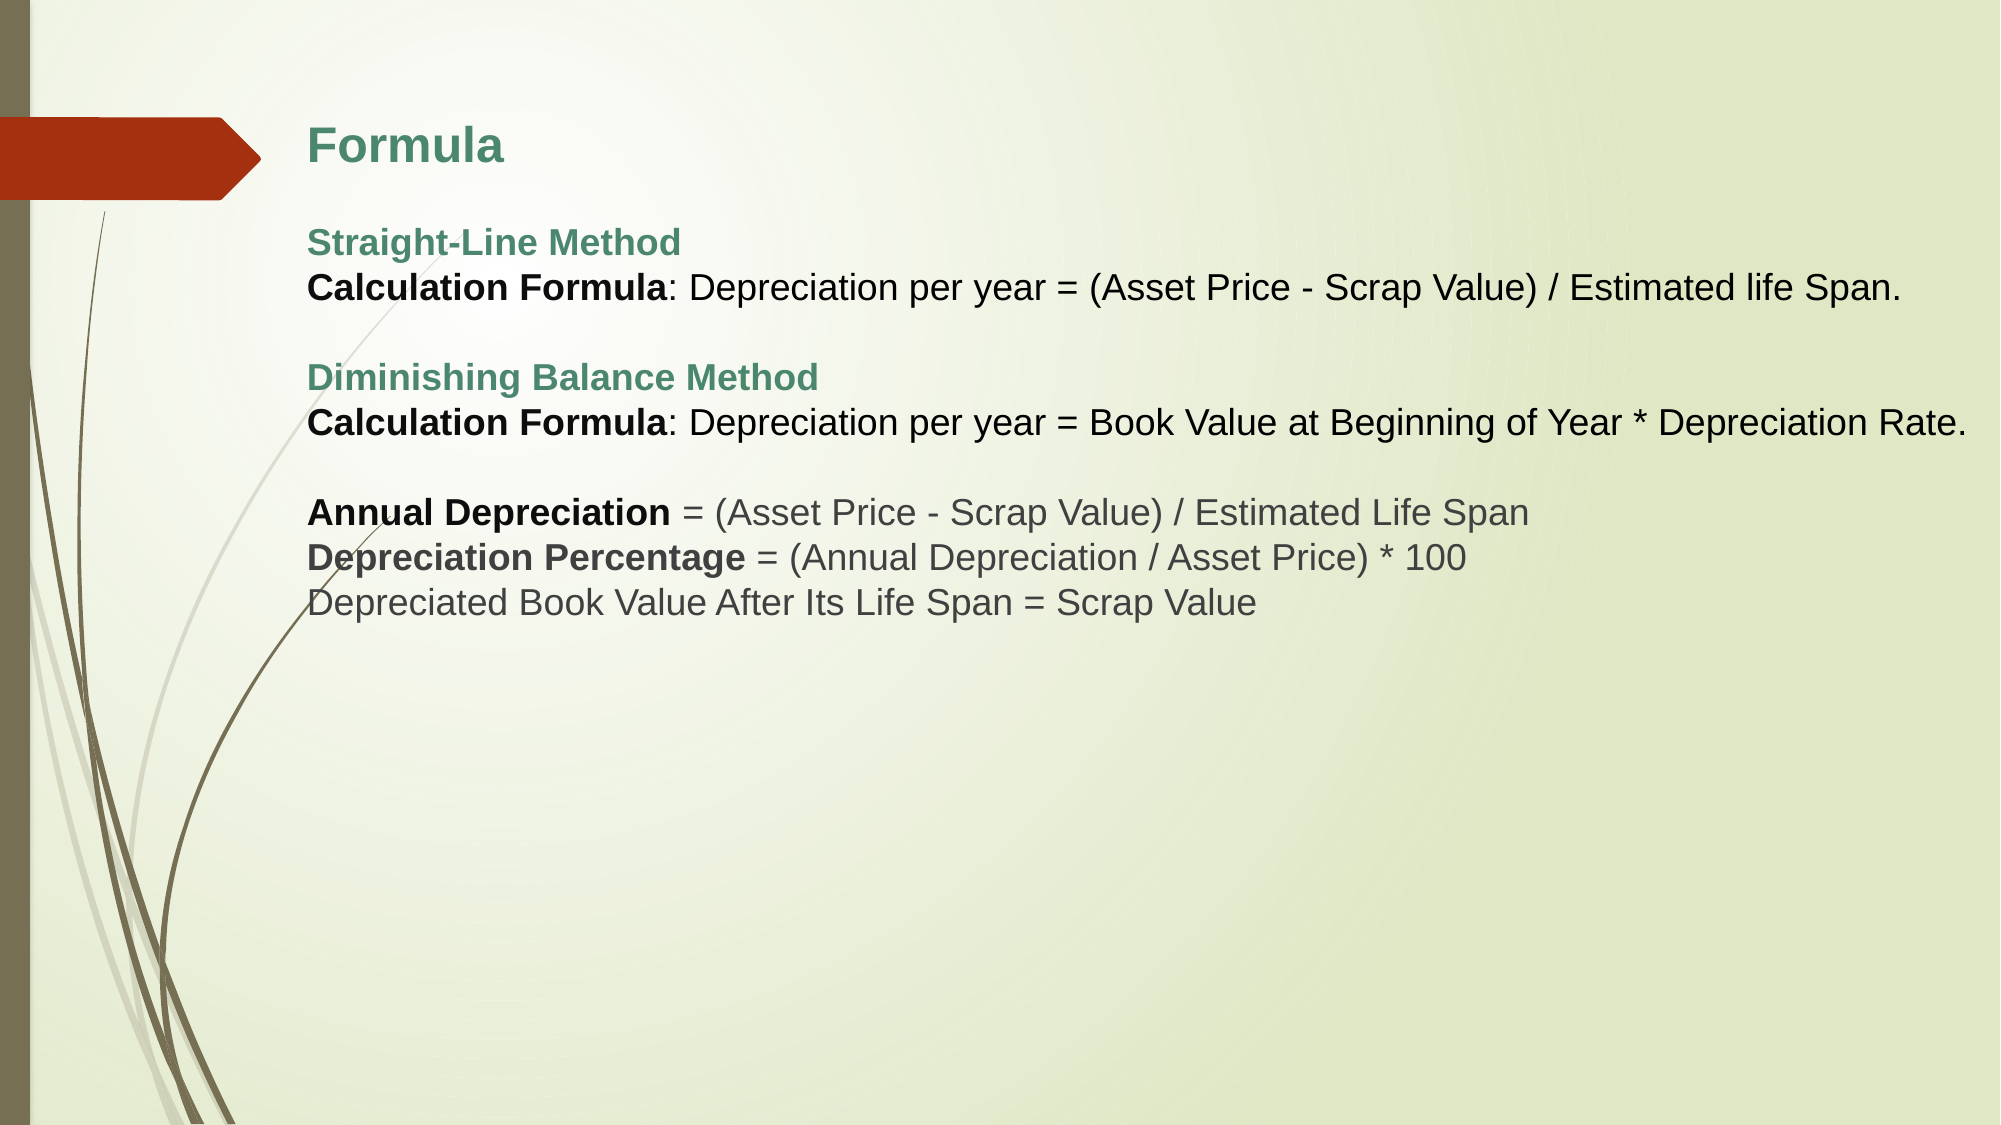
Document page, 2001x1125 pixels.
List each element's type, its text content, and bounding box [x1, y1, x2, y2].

list Formula Straight-Line Method Calculation Formula: Depreciation per year = (Asset Price - Scrap Value) / Estimated life Span. Diminishing Balance Method Calculation Formula: Depreciation per year = Book Value at Beginning of Year * Depreciation Rate. Annual Depreciation = (Asset Price - Scrap Value) / Estimated Life Span Depreciation Percentage = (Annual Depreciation / Asset Price) * 100 Depreciated Book Value After Its Life Span = Scrap Value [291, 105, 2000, 1125]
